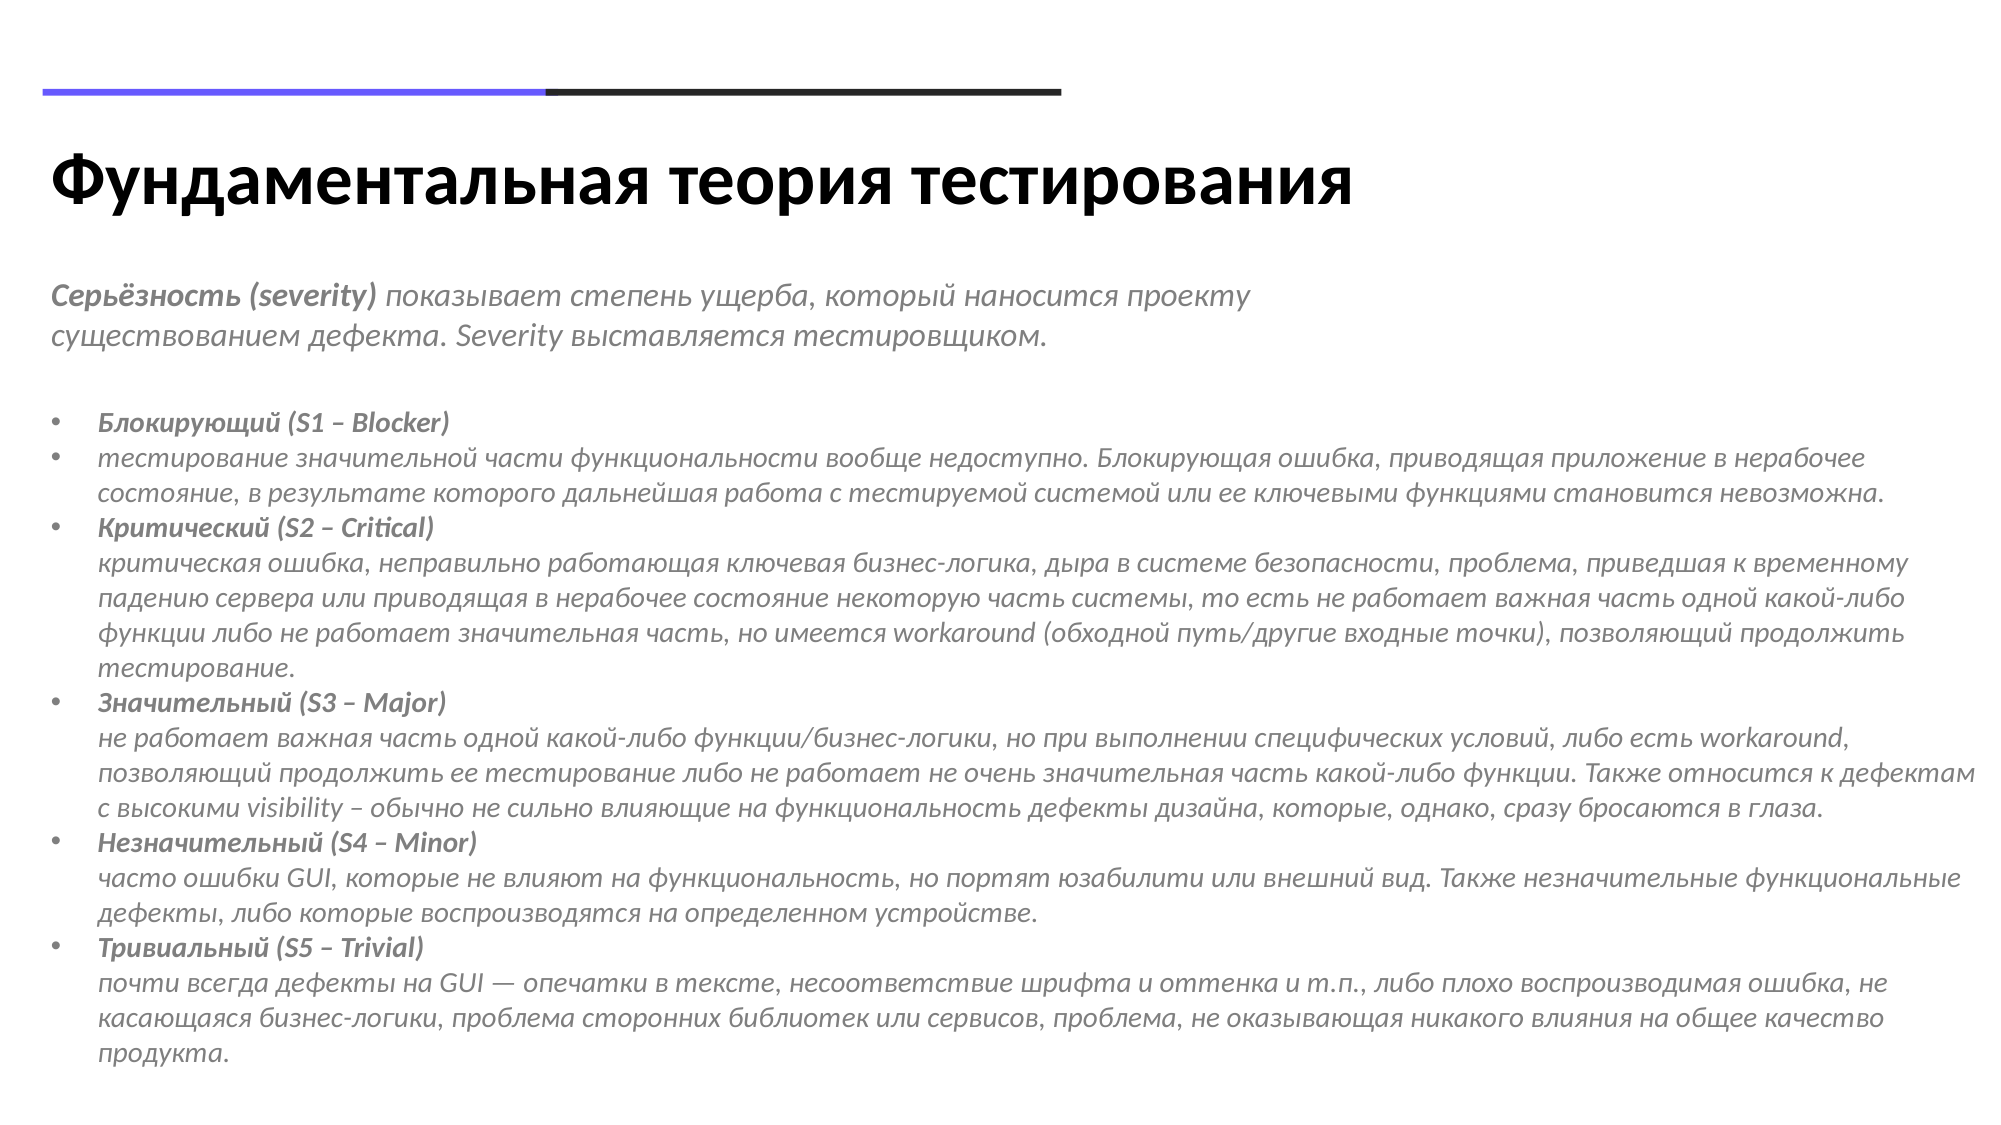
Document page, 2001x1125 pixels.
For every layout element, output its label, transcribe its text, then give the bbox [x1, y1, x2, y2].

text_box [545, 88, 1062, 96]
text_box Серьёзность (severity) показывает степень ущерба, который наносится проекту существованием дефекта. Severity выставляется тестировщиком. [35, 265, 1458, 362]
text_box Блокирующий (S1 – Blocker) тестирование значительной части функциональности вообще недоступно. Блокирующая ошибка, приводящая приложение в нерабочее состояние, в результате которого дальнейшая работа с тестируемой системой или ее ключевыми функциями становится невозможна. Критический (S2 – Critical) критическая ошибка, неправильно работающая ключевая бизнес-логика, дыра в системе безопасности, проблема, приведшая к временному падению сервера или приводящая в нерабочее состояние некоторую часть системы, то есть не работает важная часть одной какой-либо функции либо не работает значительная часть, но имеется workaround (обходной путь/другие входные точки), позволяющий продолжить тестирование. Значительный (S3 – Major) не работает важная часть одной какой-либо функции/бизнес-логики, но при выполнении специфических условий, либо есть workaround, позволяющий продолжить ее тестирование либо не работает не очень значительная часть какой-либо функции. Также относится к дефектам с высокими visibility – обычно не сильно влияющие на функциональность дефекты дизайна, которые, однако, сразу бросаются в глаза. Незначительный (S4 – Minor) часто ошибки GUI, которые не влияют на функциональность, но портят юзабилити или внешний вид. Также незначительные функциональные дефекты, либо которые воспроизводятся на определенном устройстве. Тривиальный (S5 – Trivial) почти всегда дефекты на GUI — опечатки в тексте, несоответствие шрифта и оттенка и т.п., либо плохо воспроизводимая ошибка, не касающаяся бизнес-логики, проблема сторонних библиотек или сервисов, проблема, не оказывающая никакого влияния на общее качество продукта. [35, 396, 2000, 1083]
title Фундаментальная теория тестирования [35, 130, 1458, 231]
text_box [42, 88, 545, 96]
